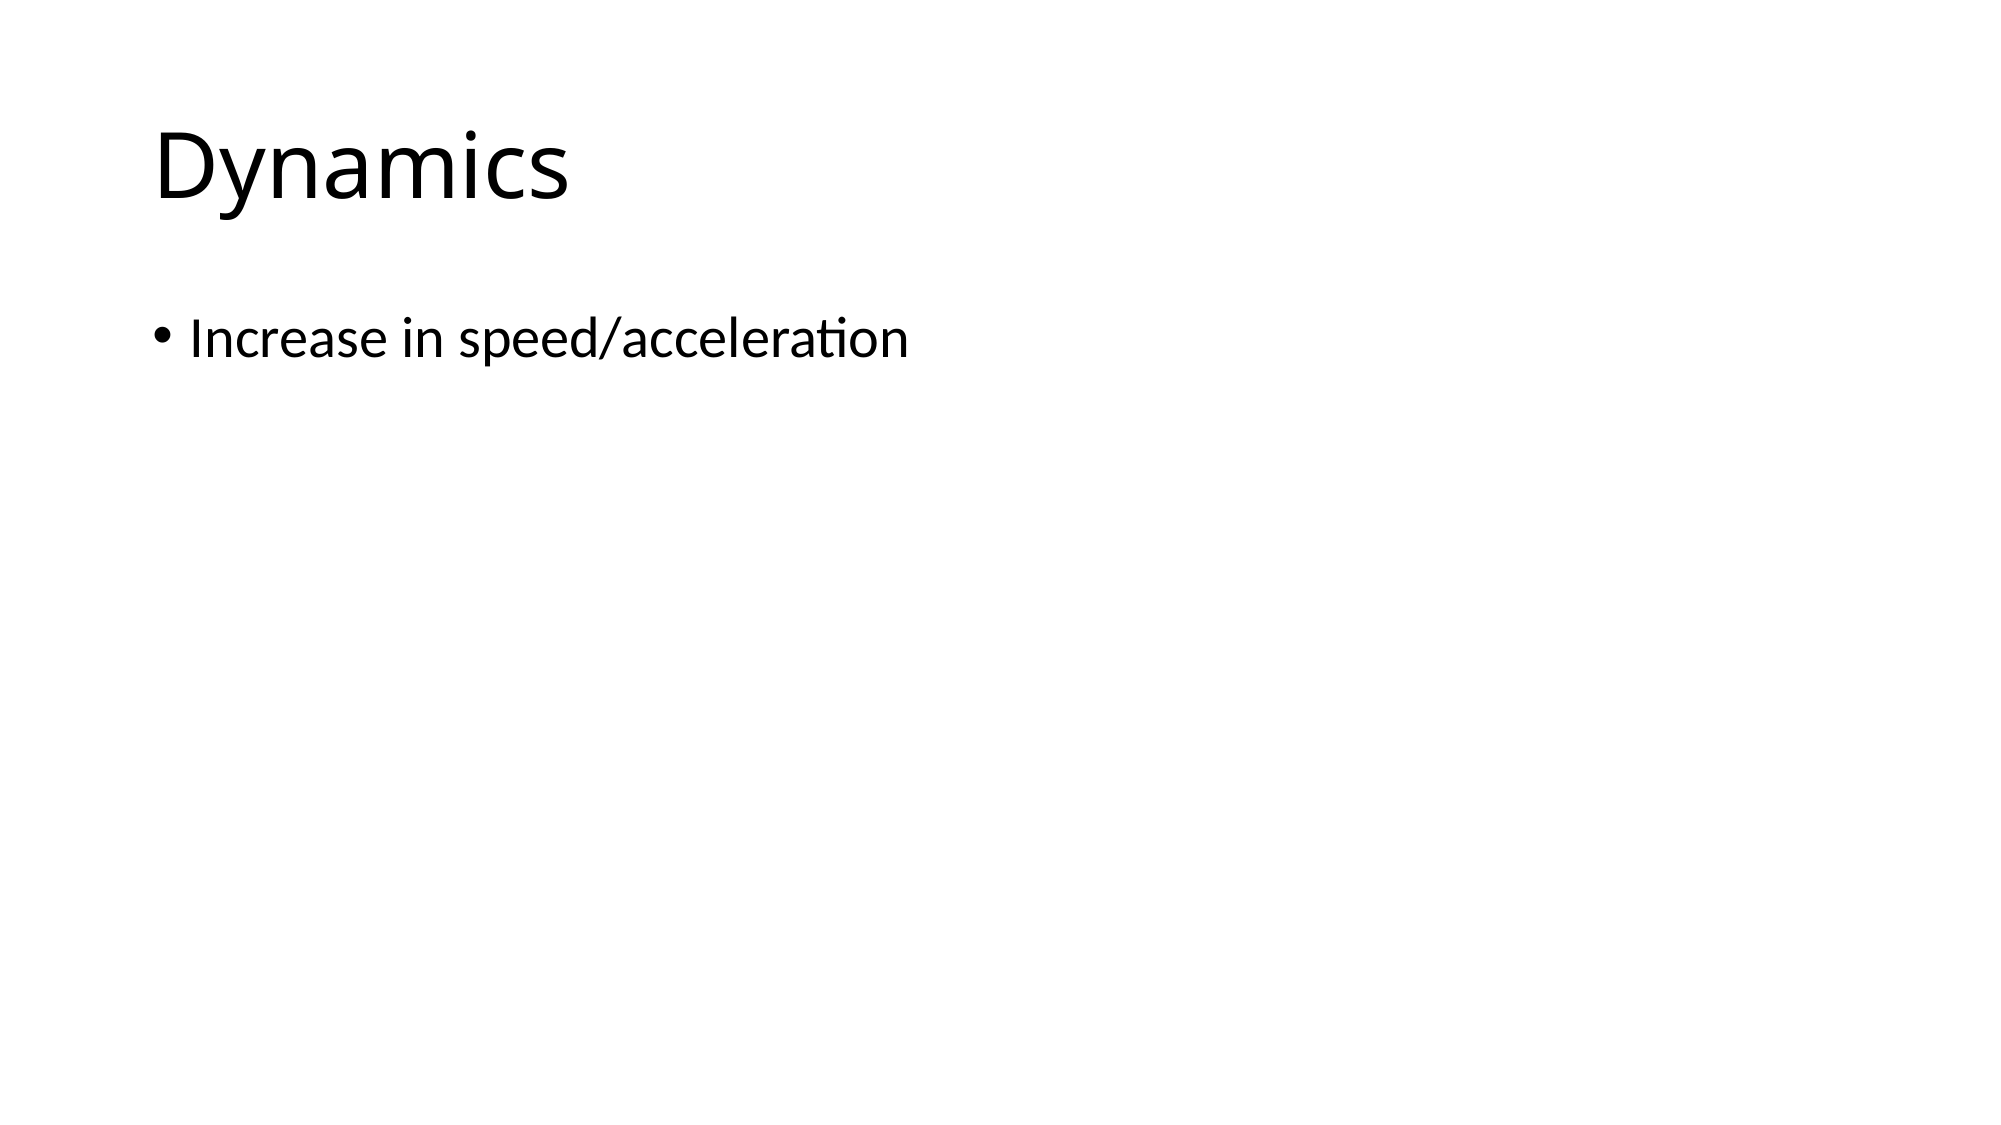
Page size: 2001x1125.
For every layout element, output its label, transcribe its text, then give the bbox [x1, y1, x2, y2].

title Dynamics [137, 59, 1863, 278]
list Increase in speed/acceleration [137, 299, 1863, 1014]
